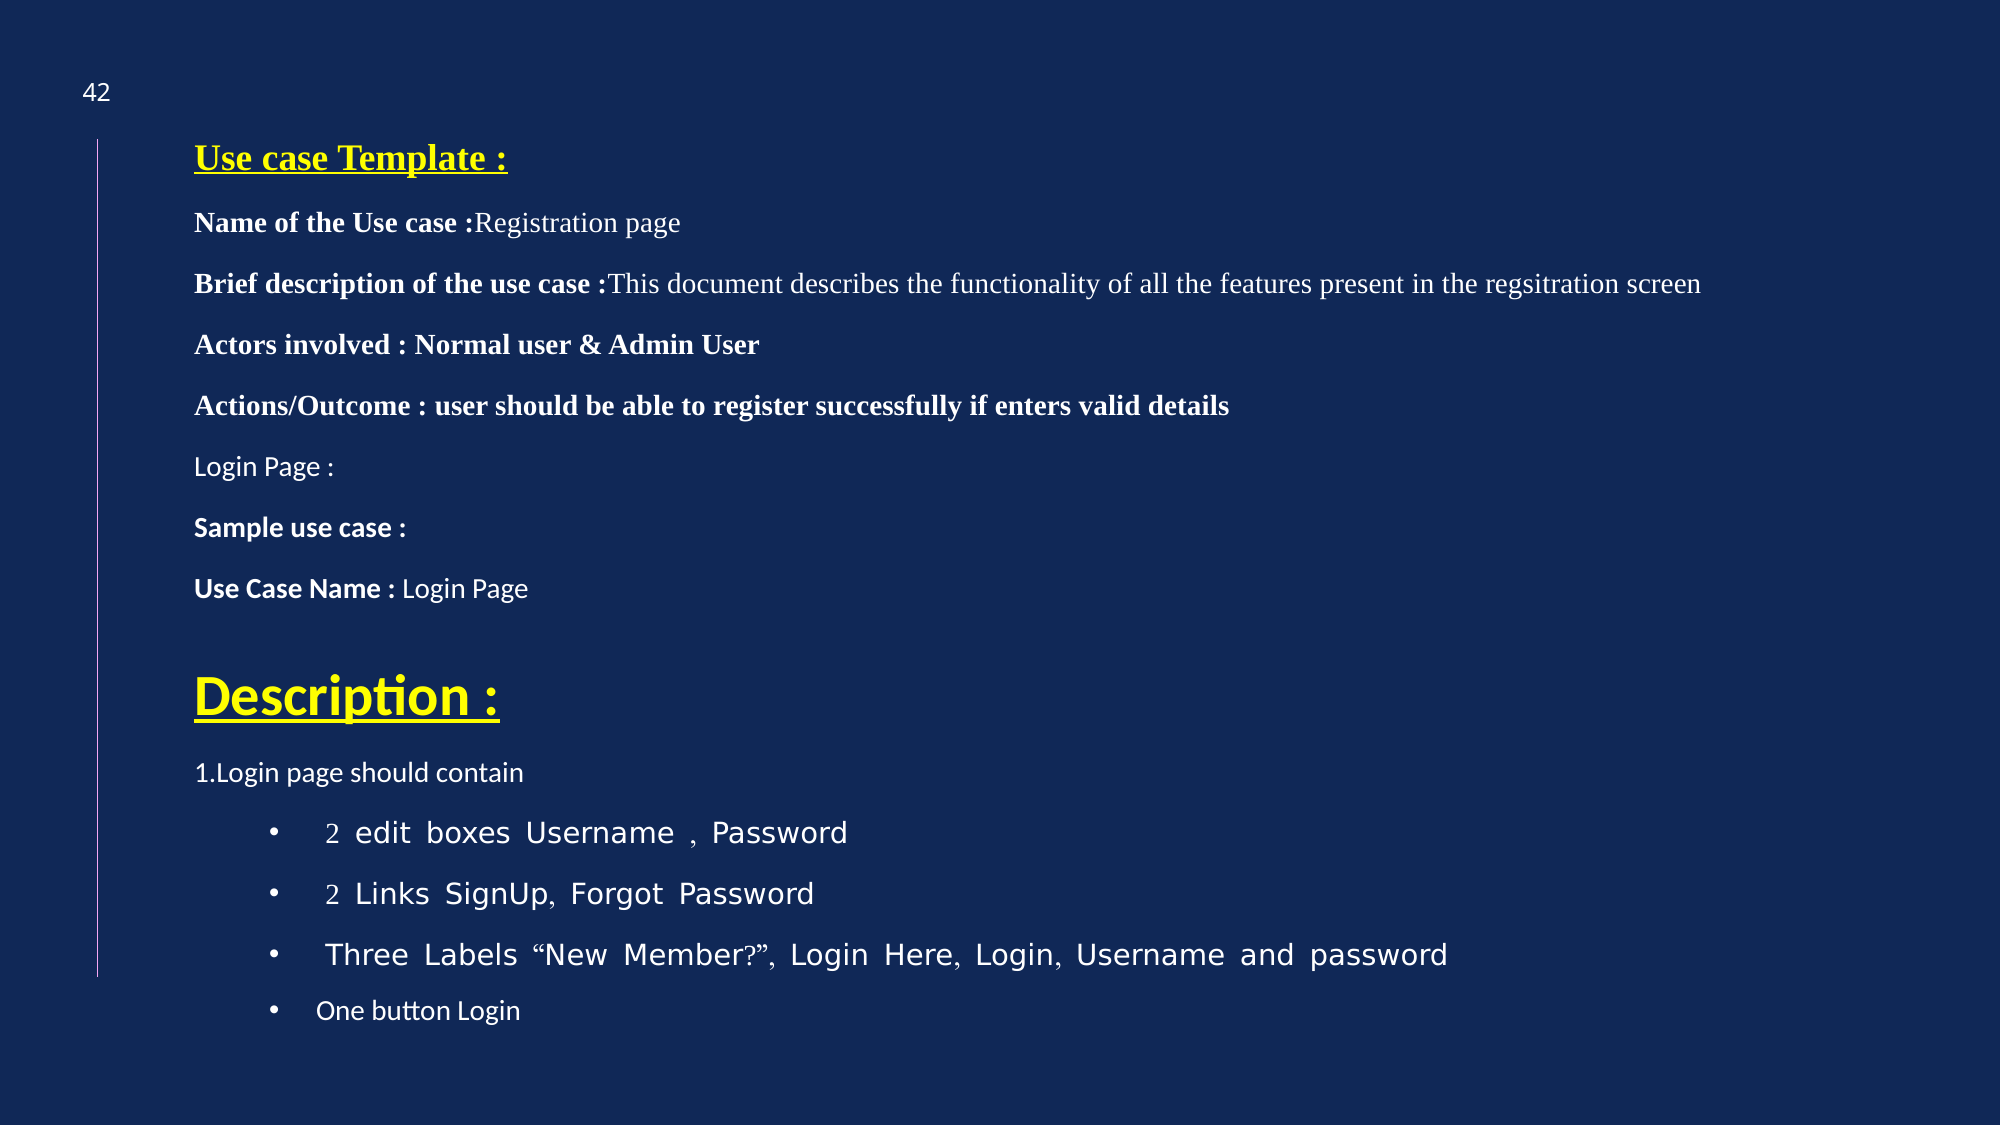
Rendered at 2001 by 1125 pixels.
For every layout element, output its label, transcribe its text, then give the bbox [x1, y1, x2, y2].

text_box Use case Template : Name of the Use case :Registration page Brief description of the use case :This document describes the functionality of all the features present in the regsitration screen Actors involved : Normal user & Admin User Actions/Outcome : user should be able to register successfully if enters valid details Login Page : Sample use case : Use Case Name : Login Page [179, 118, 1881, 612]
slide_number 42 [53, 67, 140, 119]
text_box Description : 1.Login page should contain 2 edit boxes Username , Password 2 Links SignUp, Forgot Password Three Labels “New Member?”, Login Here, Login, Username and password One button Login [179, 639, 1921, 1034]
